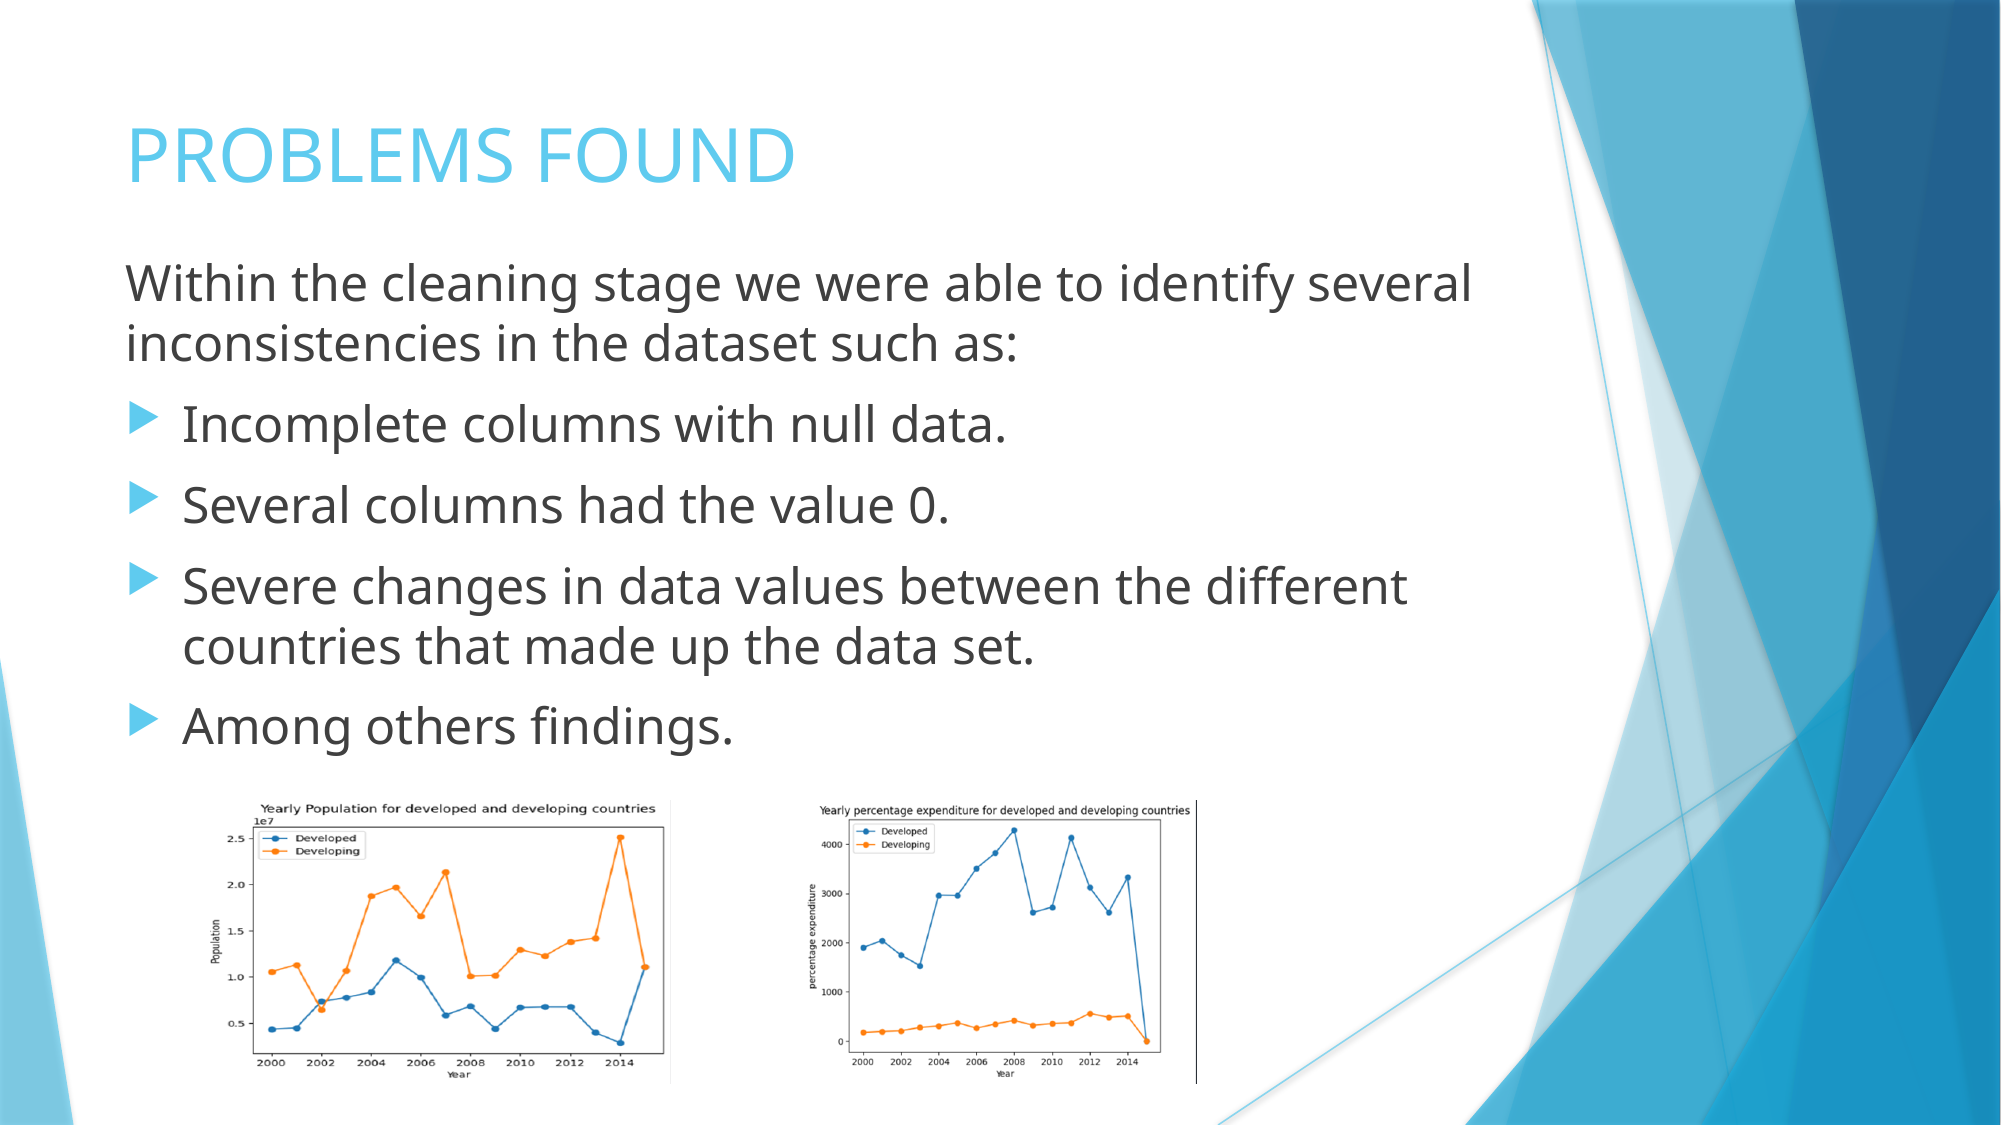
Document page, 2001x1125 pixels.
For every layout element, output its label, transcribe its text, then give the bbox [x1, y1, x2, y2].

text_box Within the cleaning stage we were able to identify several inconsistencies in the dataset such as: Incomplete columns with null data. Several columns had the value 0. Severe changes in data values between the different countries that made up the data set. Among others findings. [111, 244, 1522, 777]
picture [207, 800, 672, 1085]
text_box PROBLEMS FOUND [111, 99, 1522, 244]
picture [802, 800, 1198, 1085]
